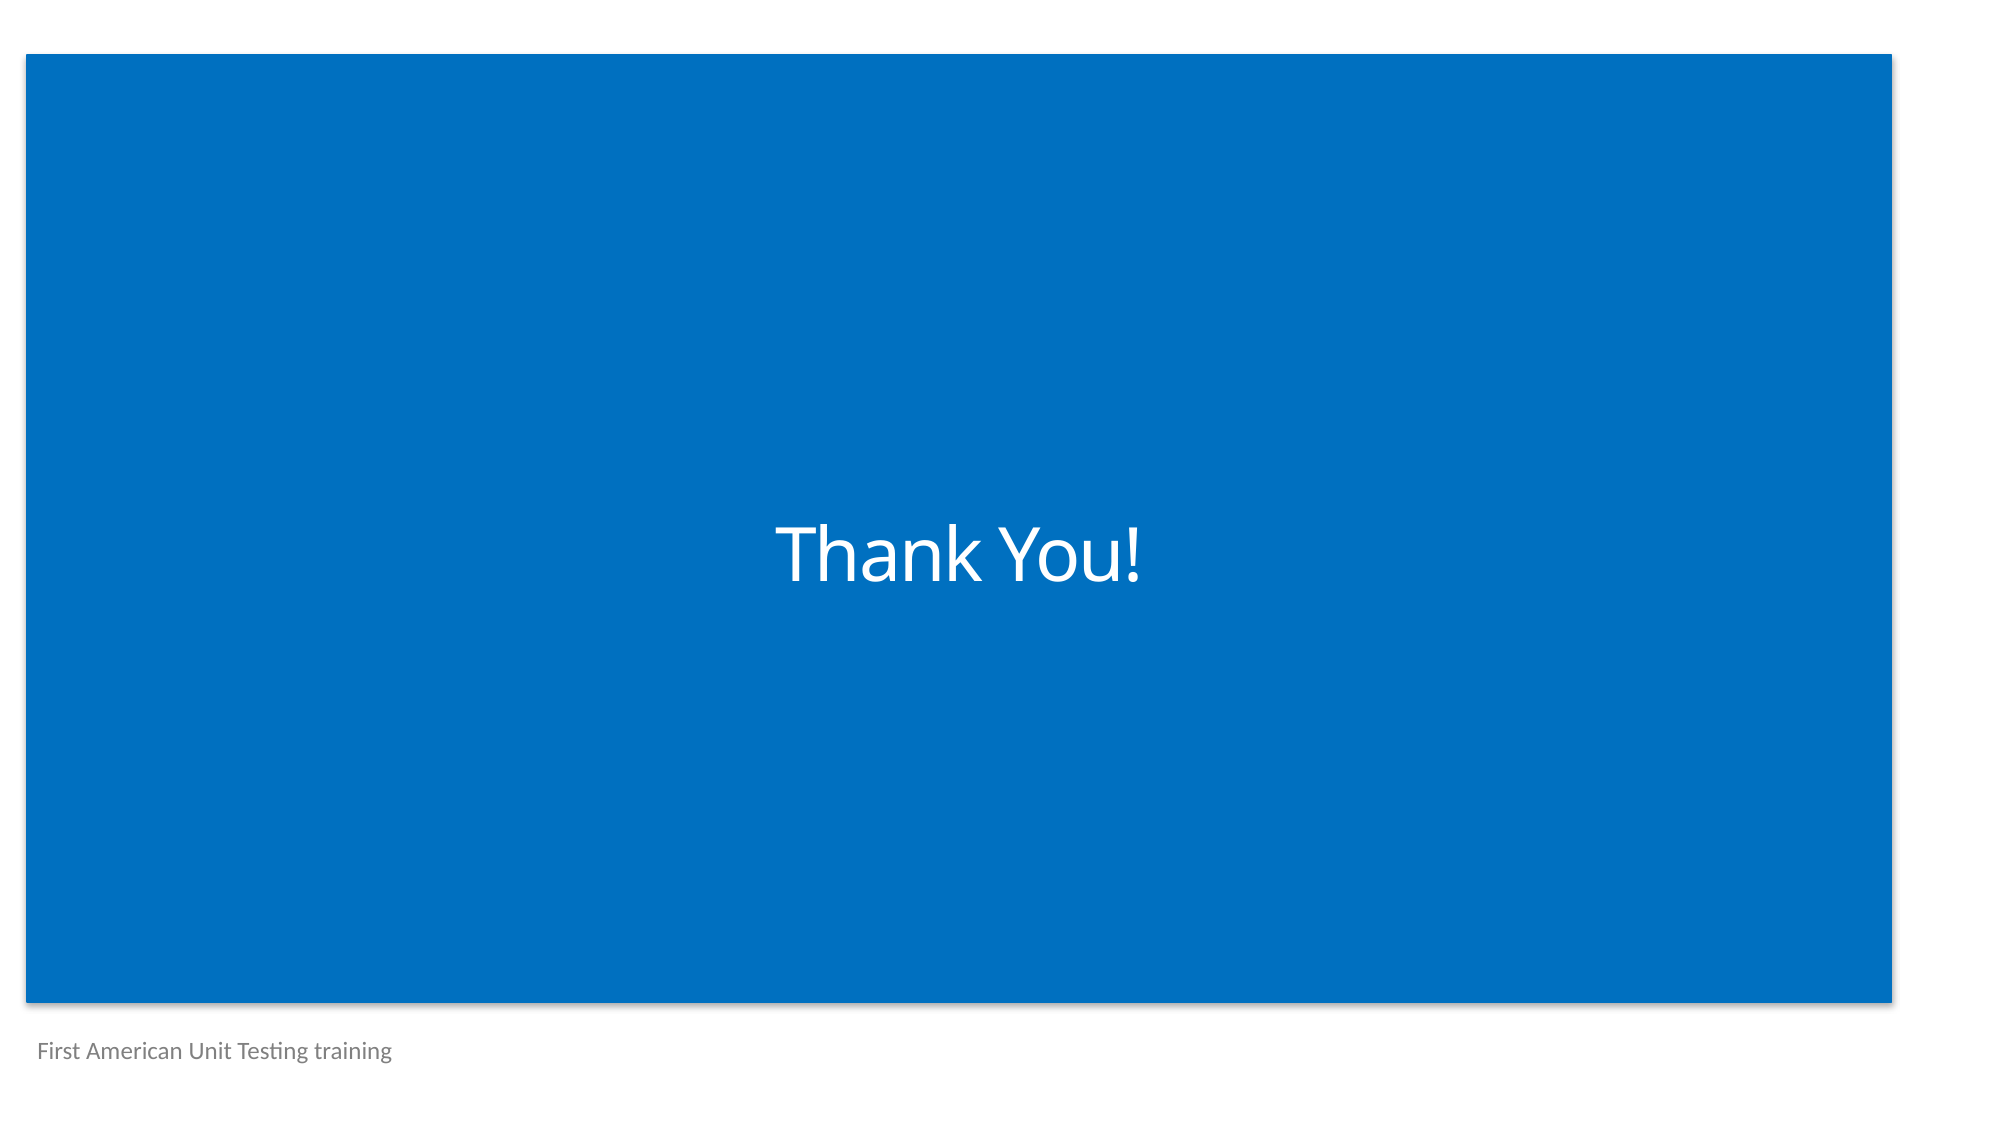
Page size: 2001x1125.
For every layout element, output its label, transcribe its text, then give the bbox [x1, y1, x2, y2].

title Thank You! [26, 54, 1892, 1003]
footer First American Unit Testing training [22, 1019, 849, 1080]
